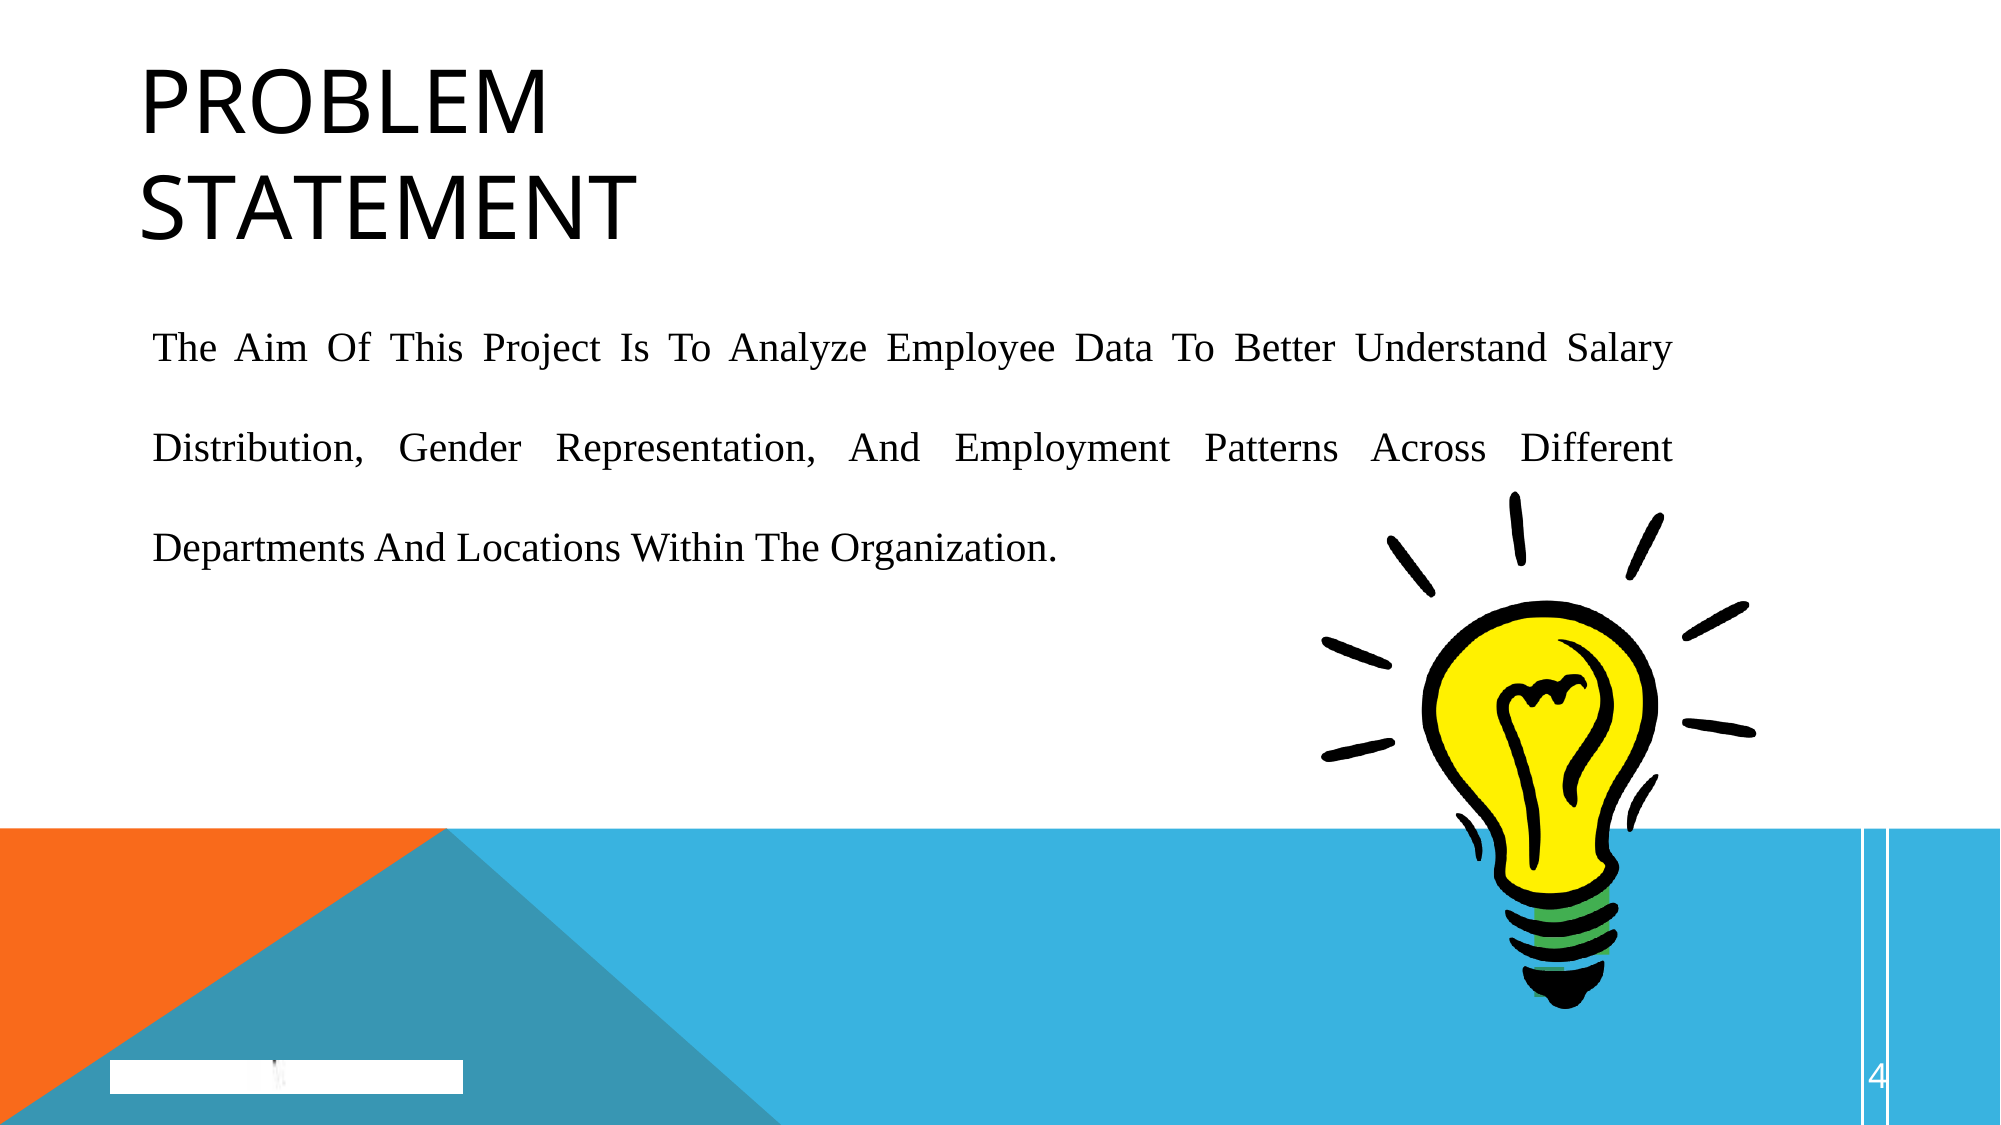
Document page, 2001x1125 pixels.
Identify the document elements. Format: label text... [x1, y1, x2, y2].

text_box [1310, 480, 1765, 1016]
slide_number 4 [1861, 748, 1889, 1125]
title PROBLEM STATEMENT [136, 41, 1062, 257]
picture [110, 1060, 463, 1094]
text_box The Aim Of This Project Is To Analyze Employee Data To Better Understand Salary Distribution, Gender Representation, And Employment Patterns Across Different Departments And Locations Within The Organization. [137, 262, 1689, 578]
